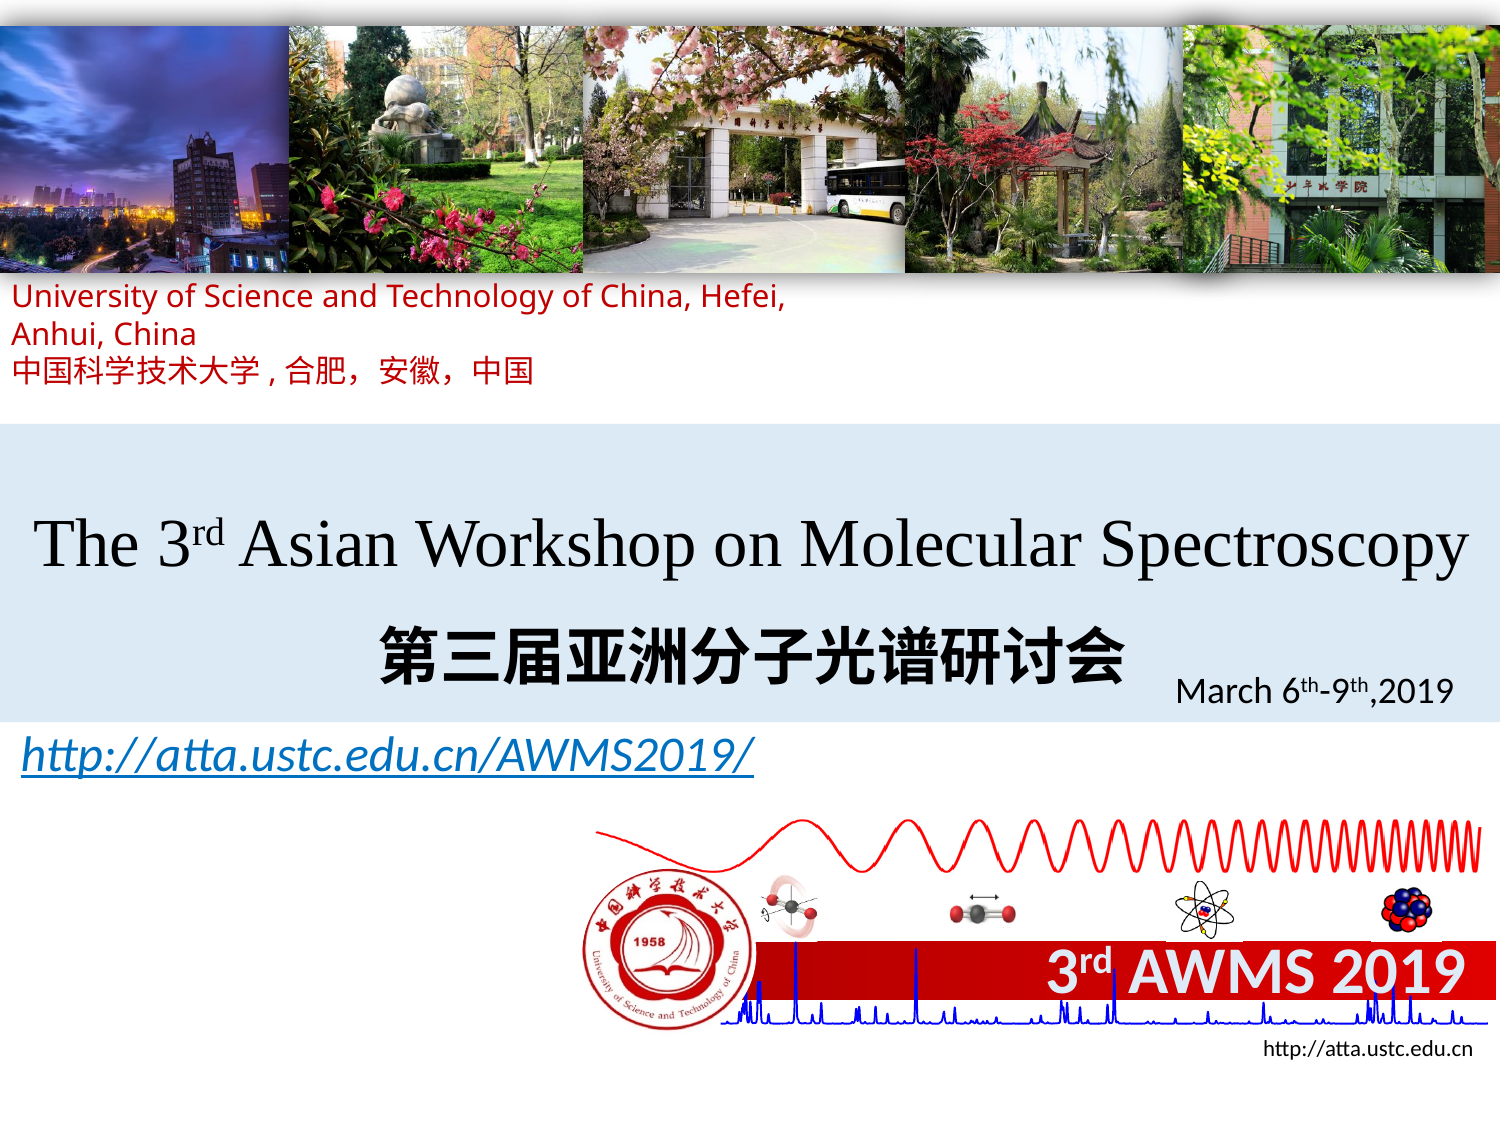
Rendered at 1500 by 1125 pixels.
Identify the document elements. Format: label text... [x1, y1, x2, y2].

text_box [582, 811, 1500, 1070]
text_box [0, 25, 1500, 273]
text_box [0, 423, 1500, 723]
text_box March 6th-9th,2019 [1160, 658, 1496, 719]
text_box University of Science and Technology of China, Hefei, Anhui, China 中国科学技术大学,合肥，安徽，中国 [0, 273, 850, 397]
text_box The 3rd Asian Workshop on Molecular Spectroscopy 第三届亚洲分子光谱研讨会 [18, 448, 1487, 700]
text_box http://atta.ustc.edu.cn/AWMS2019/ [5, 714, 769, 789]
